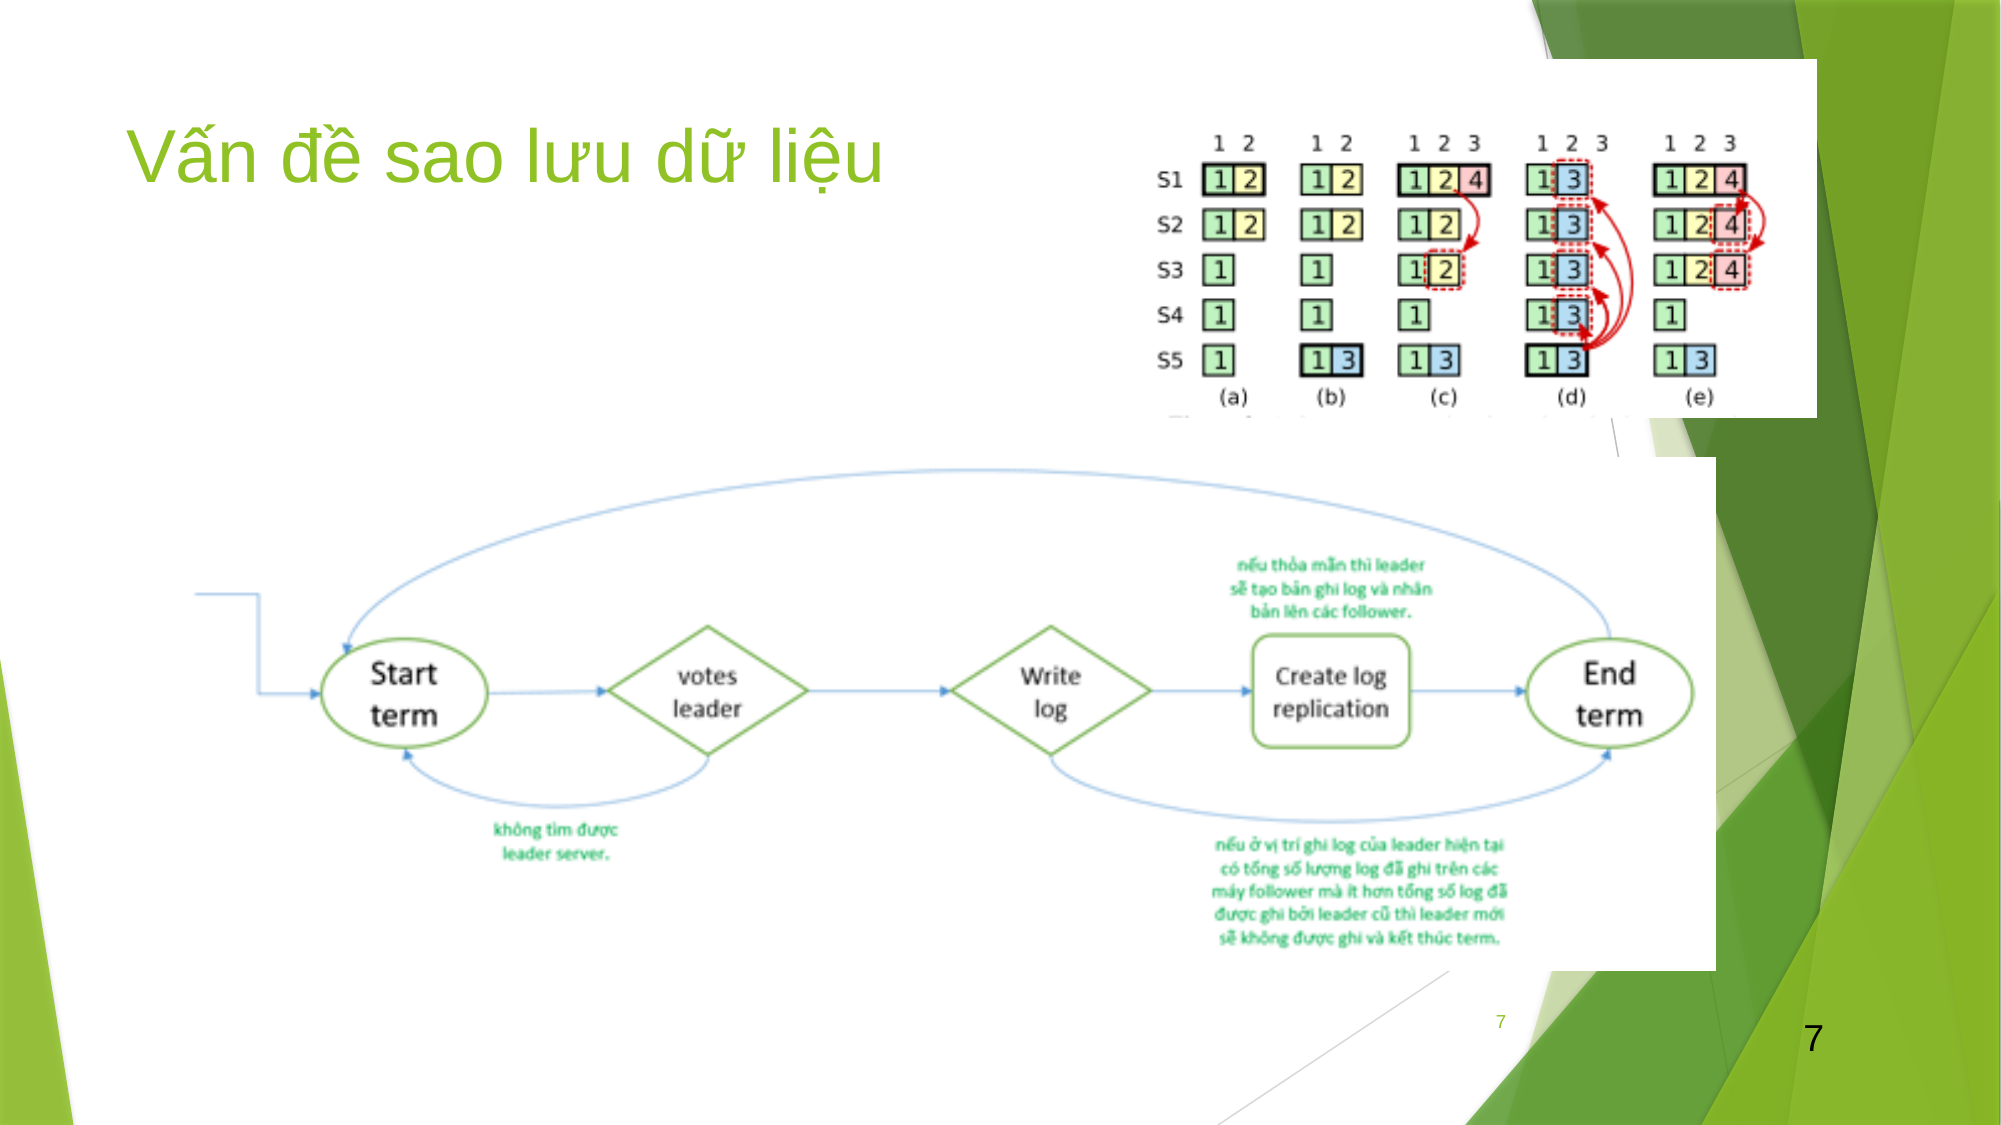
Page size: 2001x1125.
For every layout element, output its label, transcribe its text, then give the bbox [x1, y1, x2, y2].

slide_number 7 [1409, 991, 1522, 1051]
picture [169, 457, 1716, 972]
picture [1113, 59, 1817, 419]
title Vấn đề sao lưu dữ liệu [111, 99, 1109, 317]
text_box 7 [1788, 1006, 1865, 1067]
